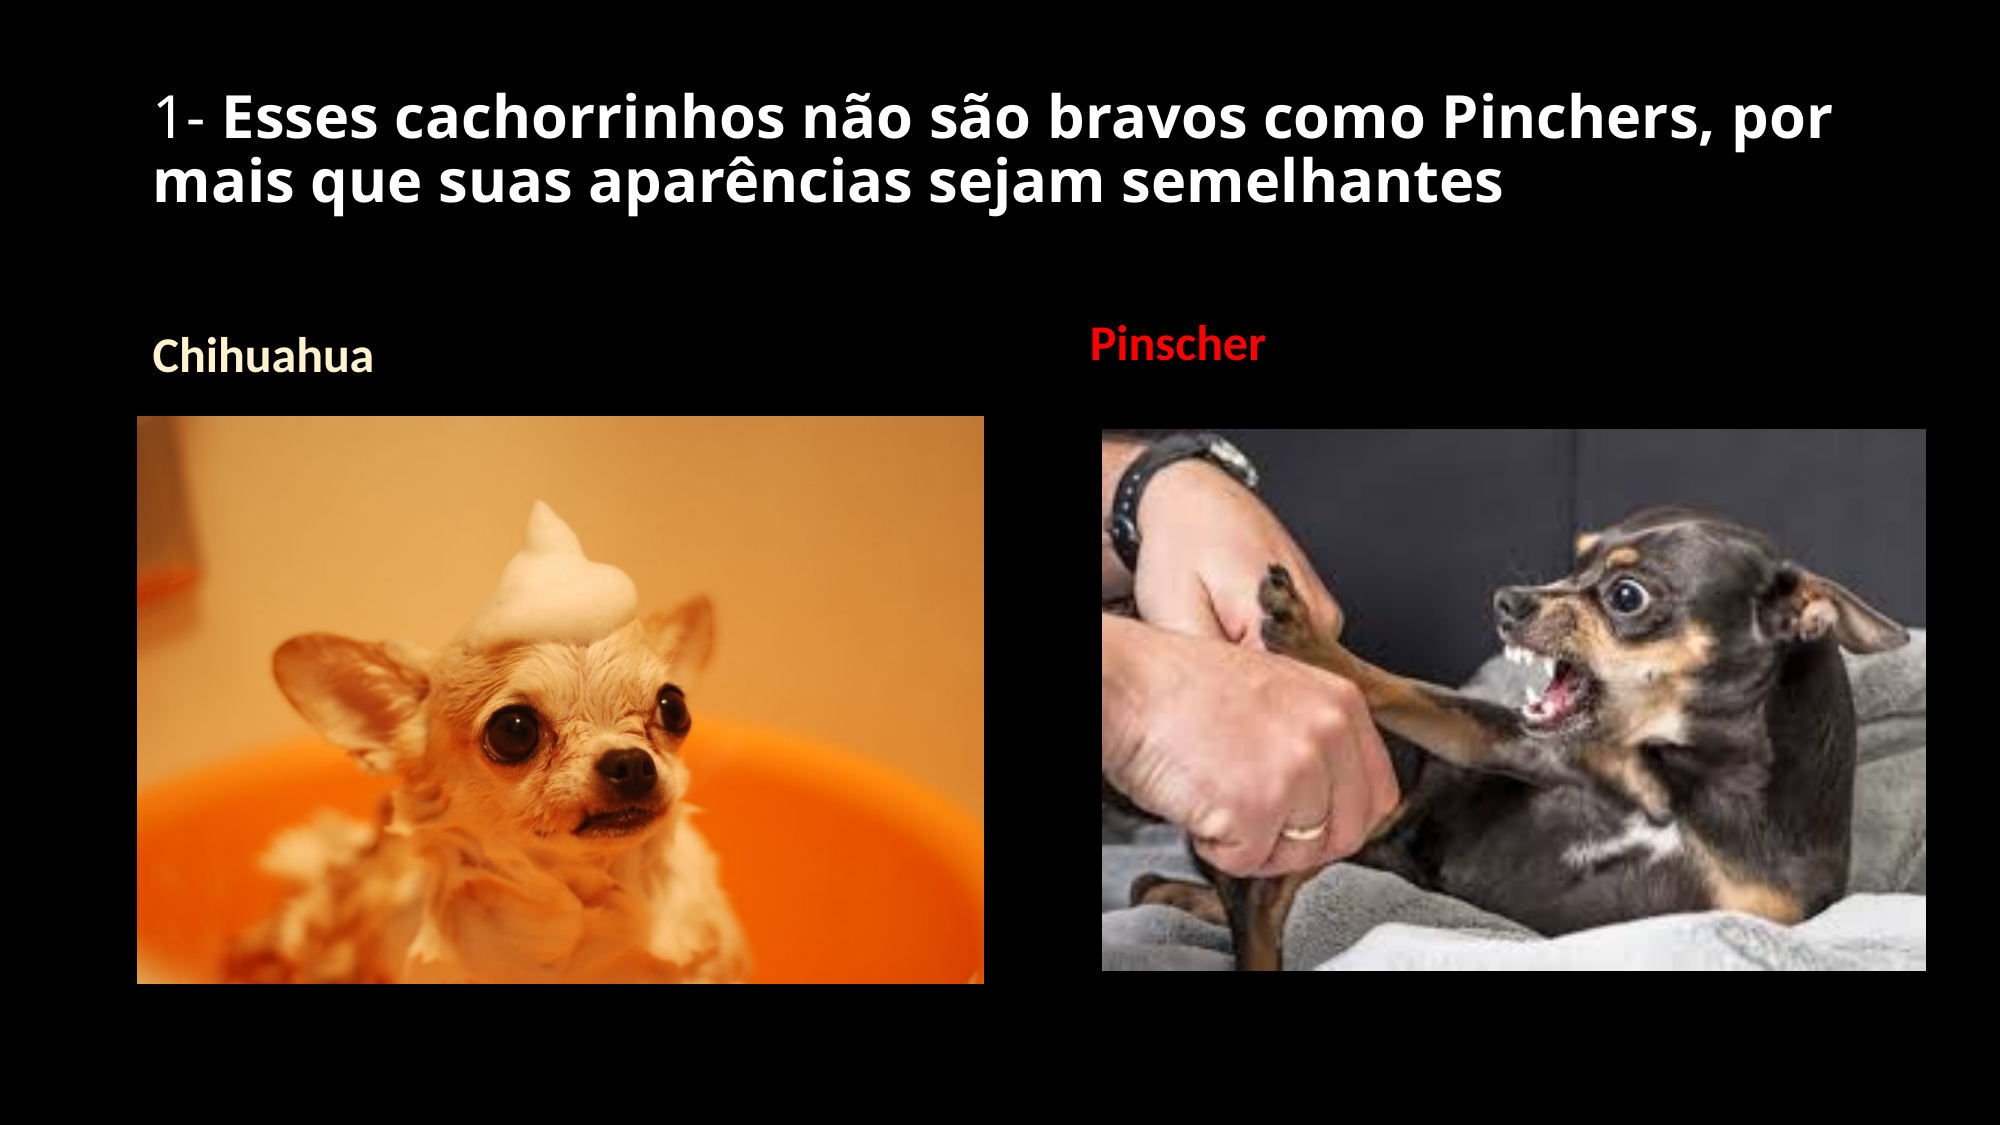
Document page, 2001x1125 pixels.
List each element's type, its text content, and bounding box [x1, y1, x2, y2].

title 1- Esses cachorrinhos não são bravos como Pinchers, por mais que suas aparências sejam semelhantes [137, 59, 1863, 244]
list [1101, 429, 1926, 971]
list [137, 416, 984, 984]
list Pinscher [1075, 243, 1926, 379]
list Chihuahua [137, 255, 984, 391]
